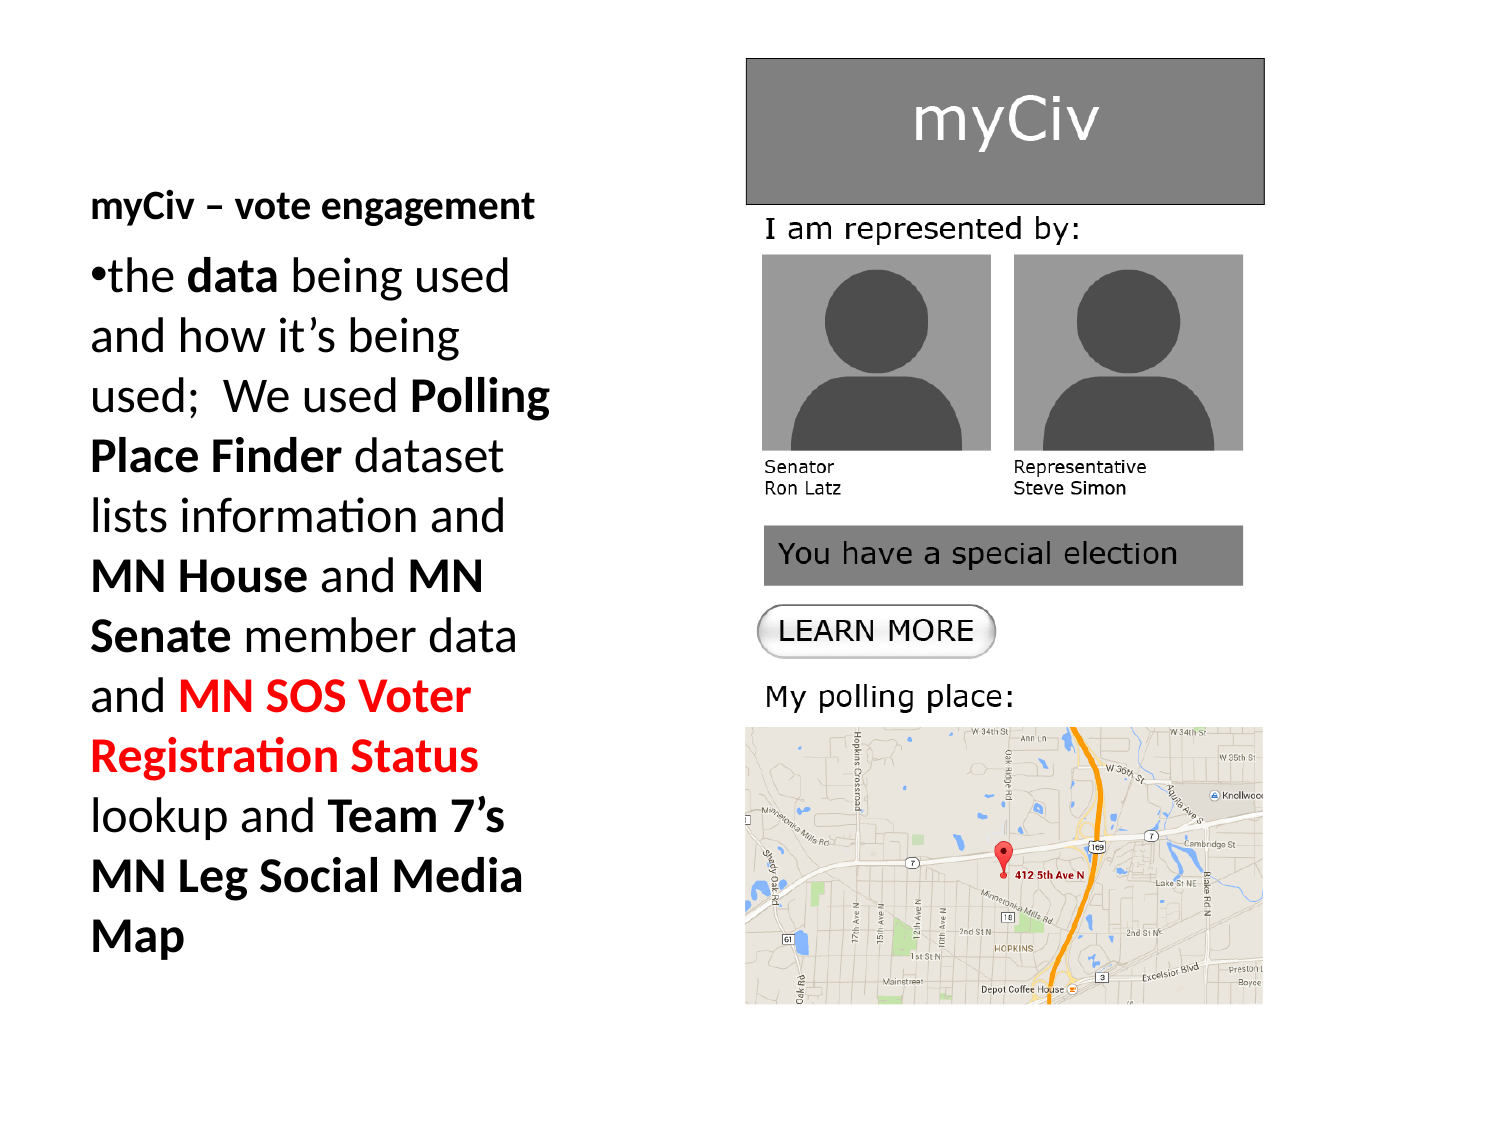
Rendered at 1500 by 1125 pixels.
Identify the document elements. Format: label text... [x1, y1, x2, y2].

list the data being used and how it’s being used; We used Polling Place Finder dataset lists information and MN House and MN Senate member data and MN SOS Voter Registration Status lookup and Team 7’s MN Leg Social Media Map [75, 235, 569, 1005]
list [734, 44, 1277, 1006]
title myCiv – vote engagement [75, 44, 569, 235]
